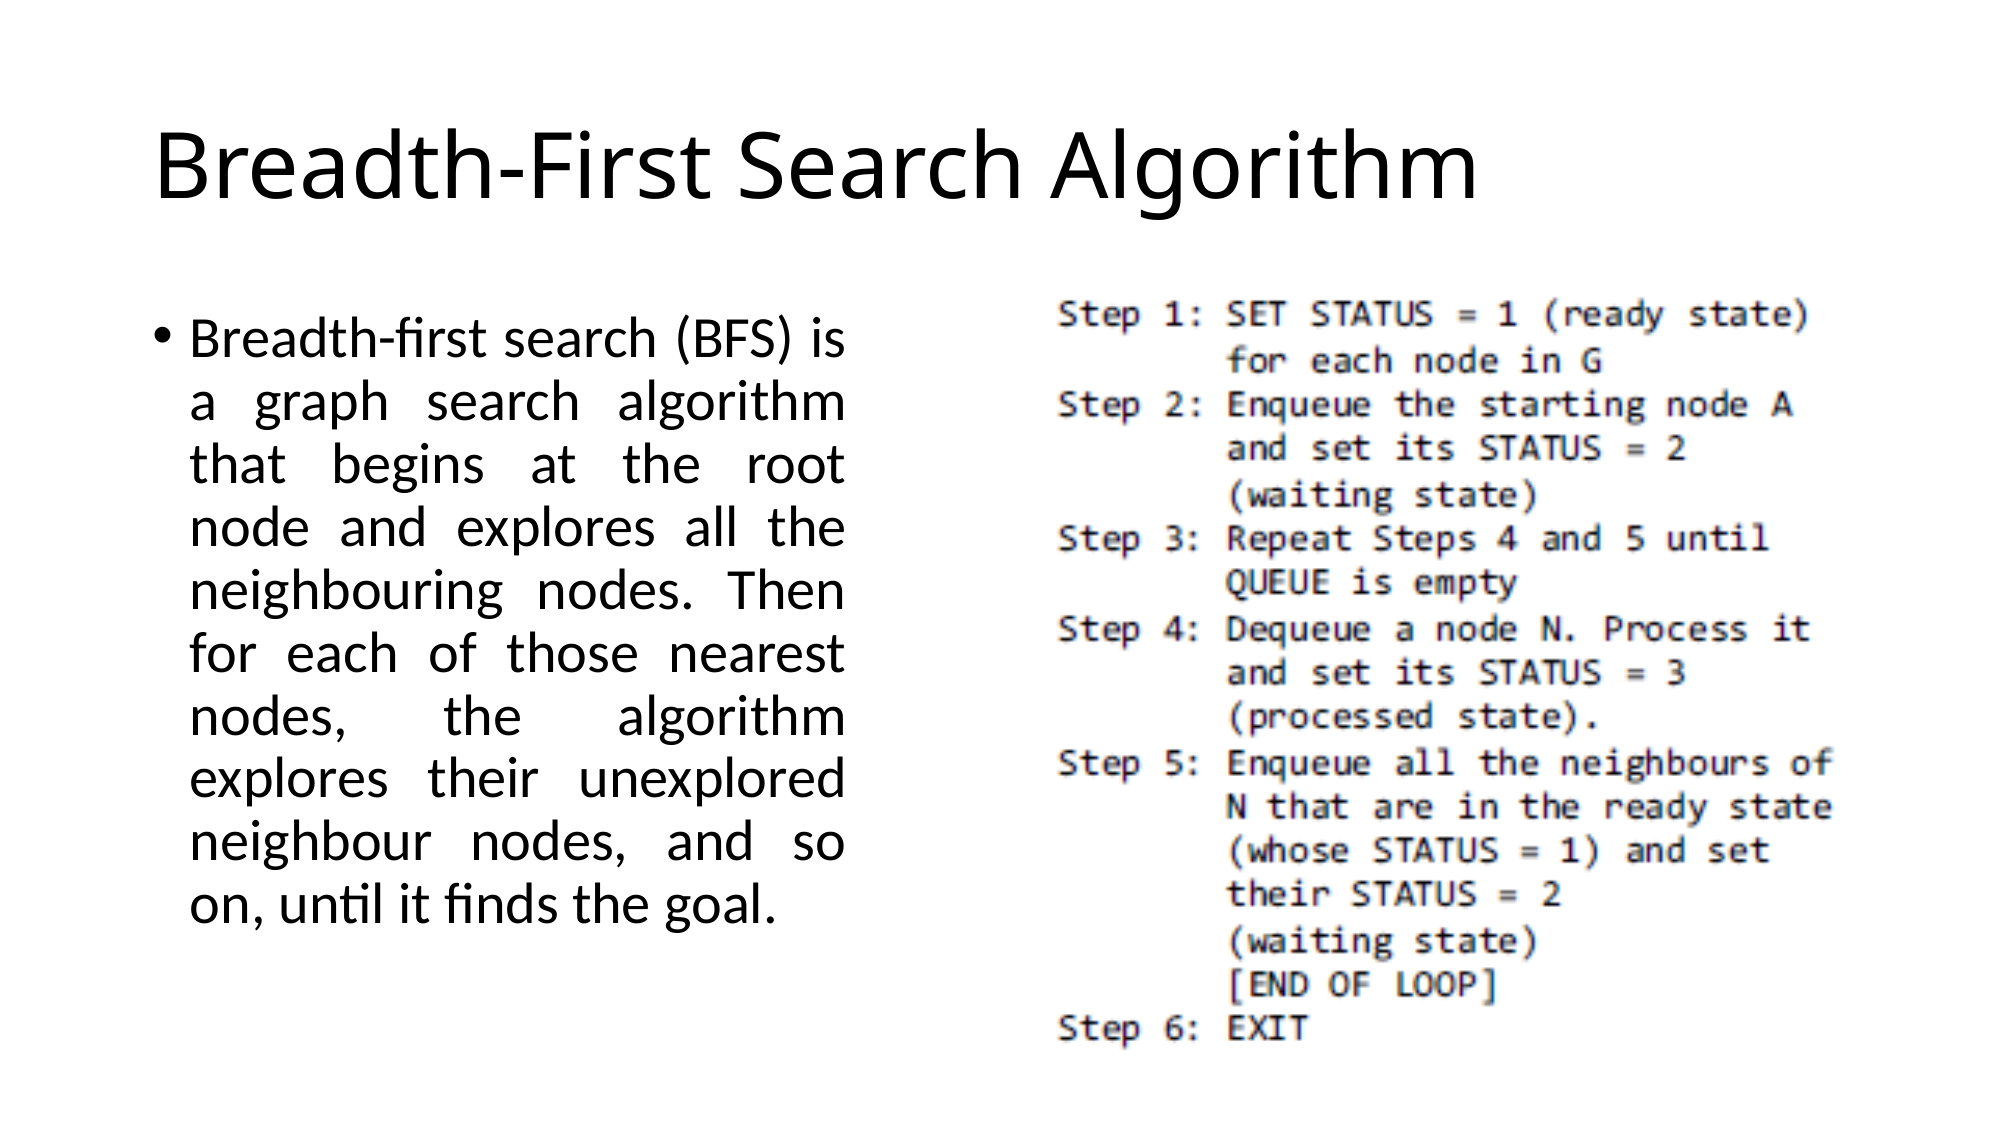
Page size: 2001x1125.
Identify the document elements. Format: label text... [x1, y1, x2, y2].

picture [1040, 277, 1863, 1066]
list Breadth-first search (BFS) is a graph search algorithm that begins at the root node and explores all the neighbouring nodes. Then for each of those nearest nodes, the algorithm explores their unexplored neighbour nodes, and so on, until it finds the goal. [137, 299, 862, 1014]
title Breadth-First Search Algorithm [137, 59, 1863, 278]
